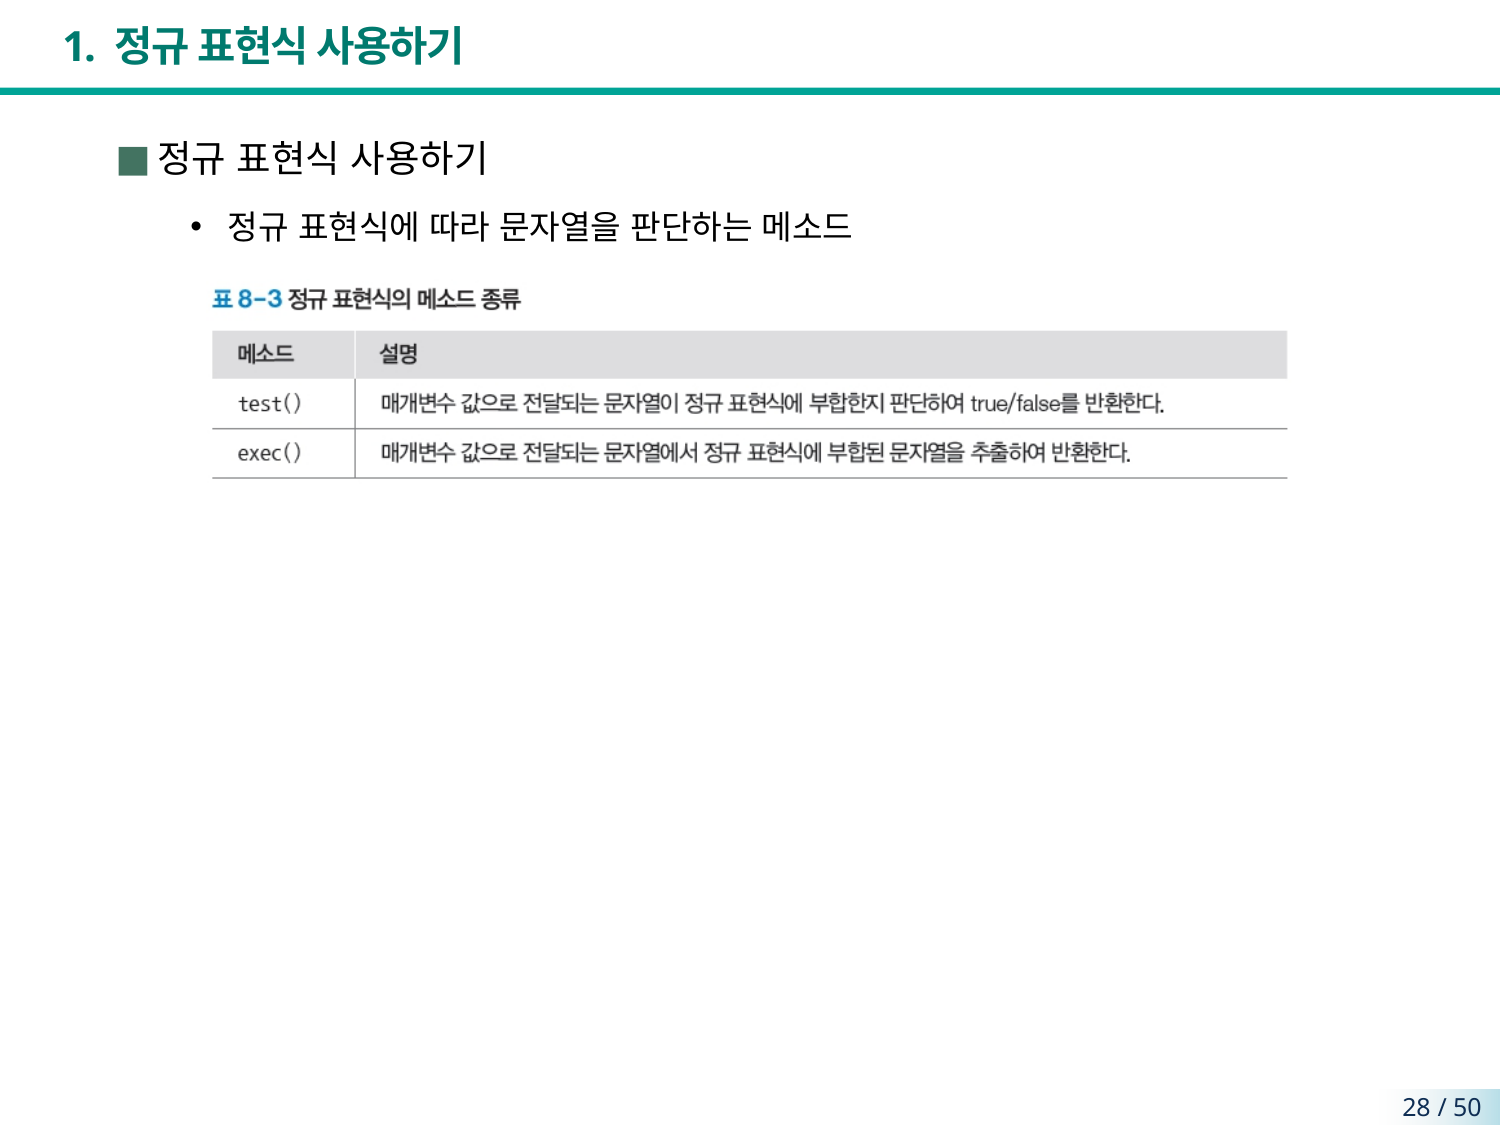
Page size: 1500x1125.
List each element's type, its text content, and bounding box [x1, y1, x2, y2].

title 1. 정규 표현식 사용하기 [47, 5, 1325, 84]
list 정규 표현식 사용하기 정규 표현식에 따라 문자열을 판단하는 메소드 [100, 127, 1459, 1050]
picture [206, 279, 1294, 485]
